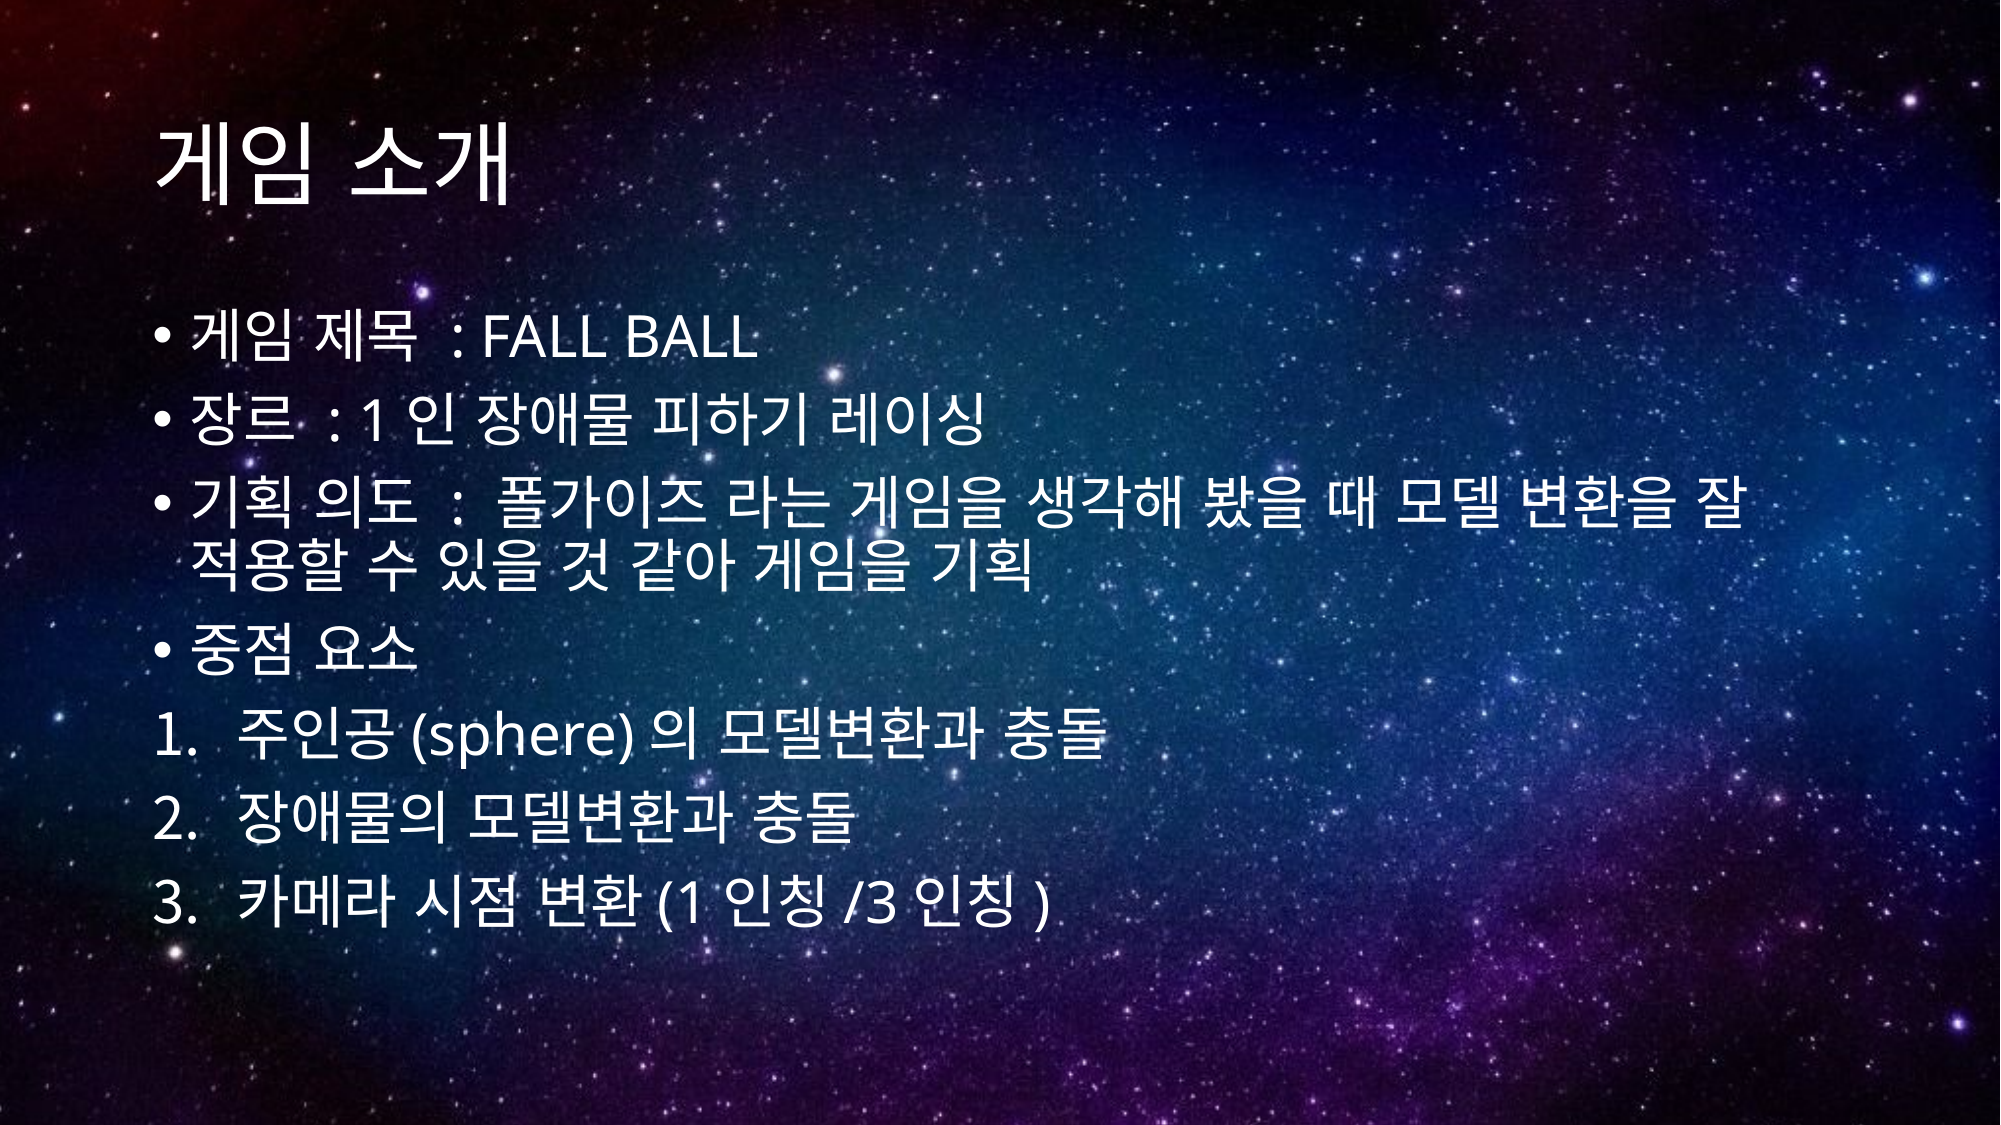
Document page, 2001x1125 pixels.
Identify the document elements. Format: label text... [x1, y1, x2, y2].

title 게임 소개 [137, 59, 1863, 278]
list 게임 제목 : FALL BALL 장르 : 1인 장애물 피하기 레이싱 기획 의도 : 폴가이즈 라는 게임을 생각해 봤을 때 모델 변환을 잘 적용할 수 있을 것 같아 게임을 기획 중점 요소 주인공(sphere)의 모델변환과 충돌 장애물의 모델변환과 충돌 카메라 시점 변환(1인칭/3인칭) [137, 299, 1863, 1014]
picture [0, 0, 2000, 1125]
